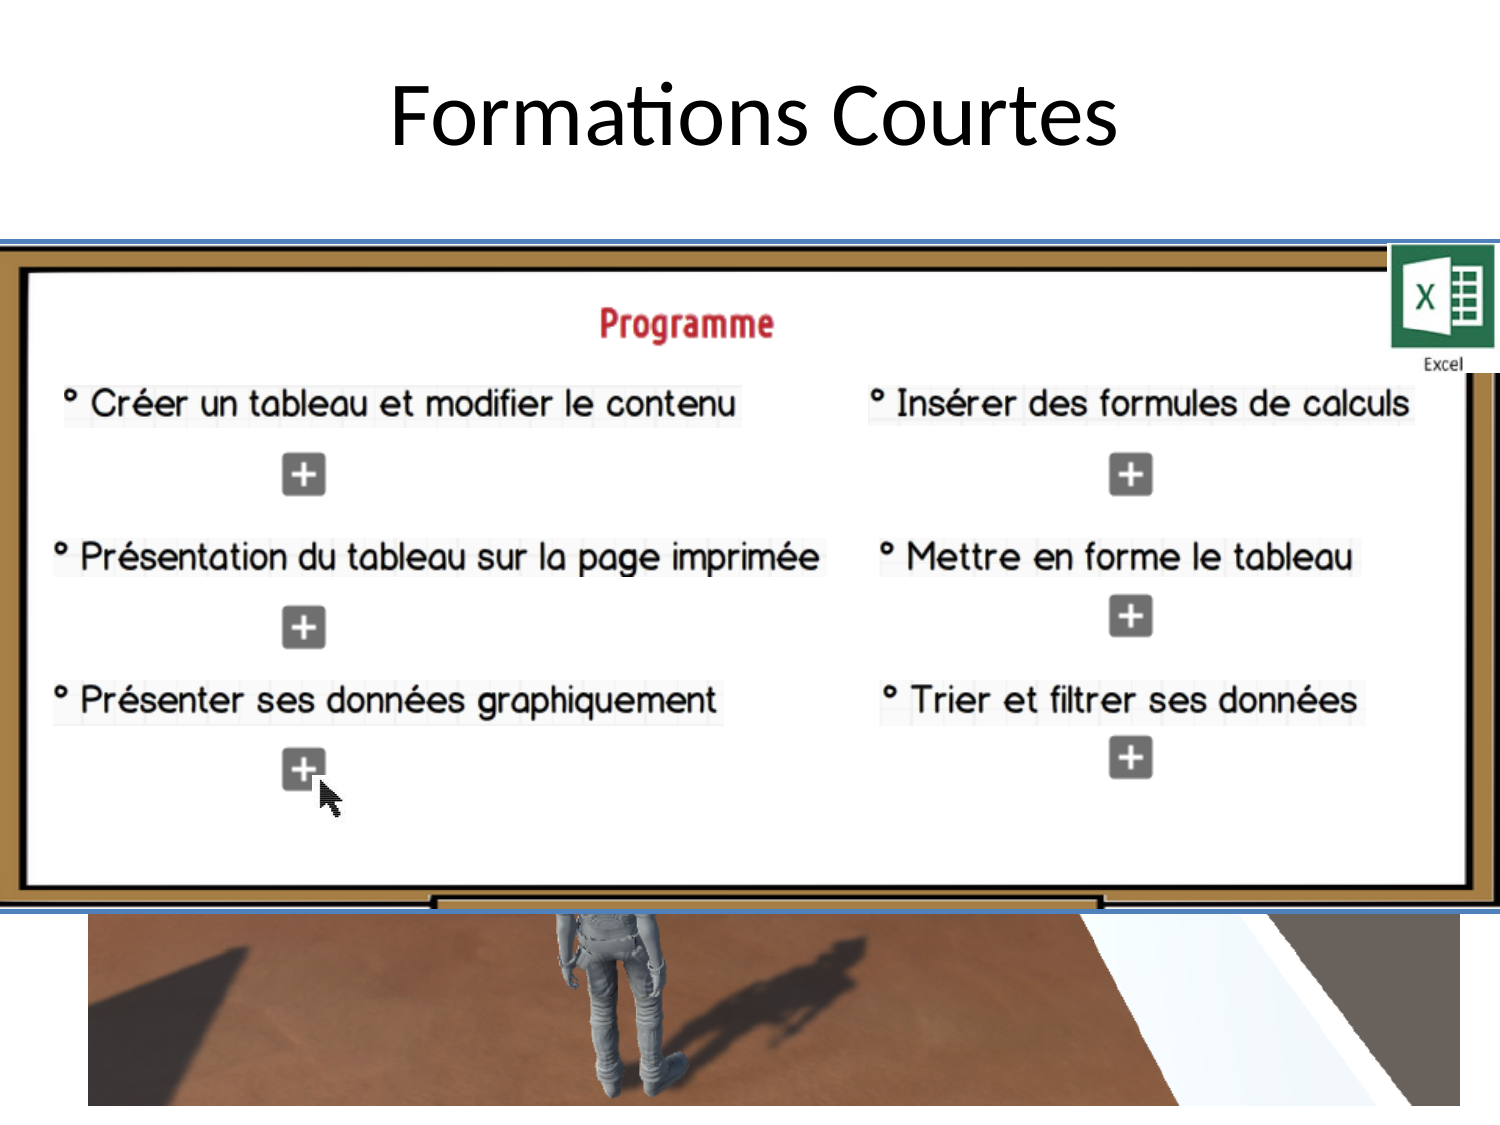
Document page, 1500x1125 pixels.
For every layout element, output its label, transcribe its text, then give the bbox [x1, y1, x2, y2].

picture [0, 243, 1500, 910]
title Formations Courtes [75, 45, 1436, 173]
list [88, 919, 1460, 1107]
